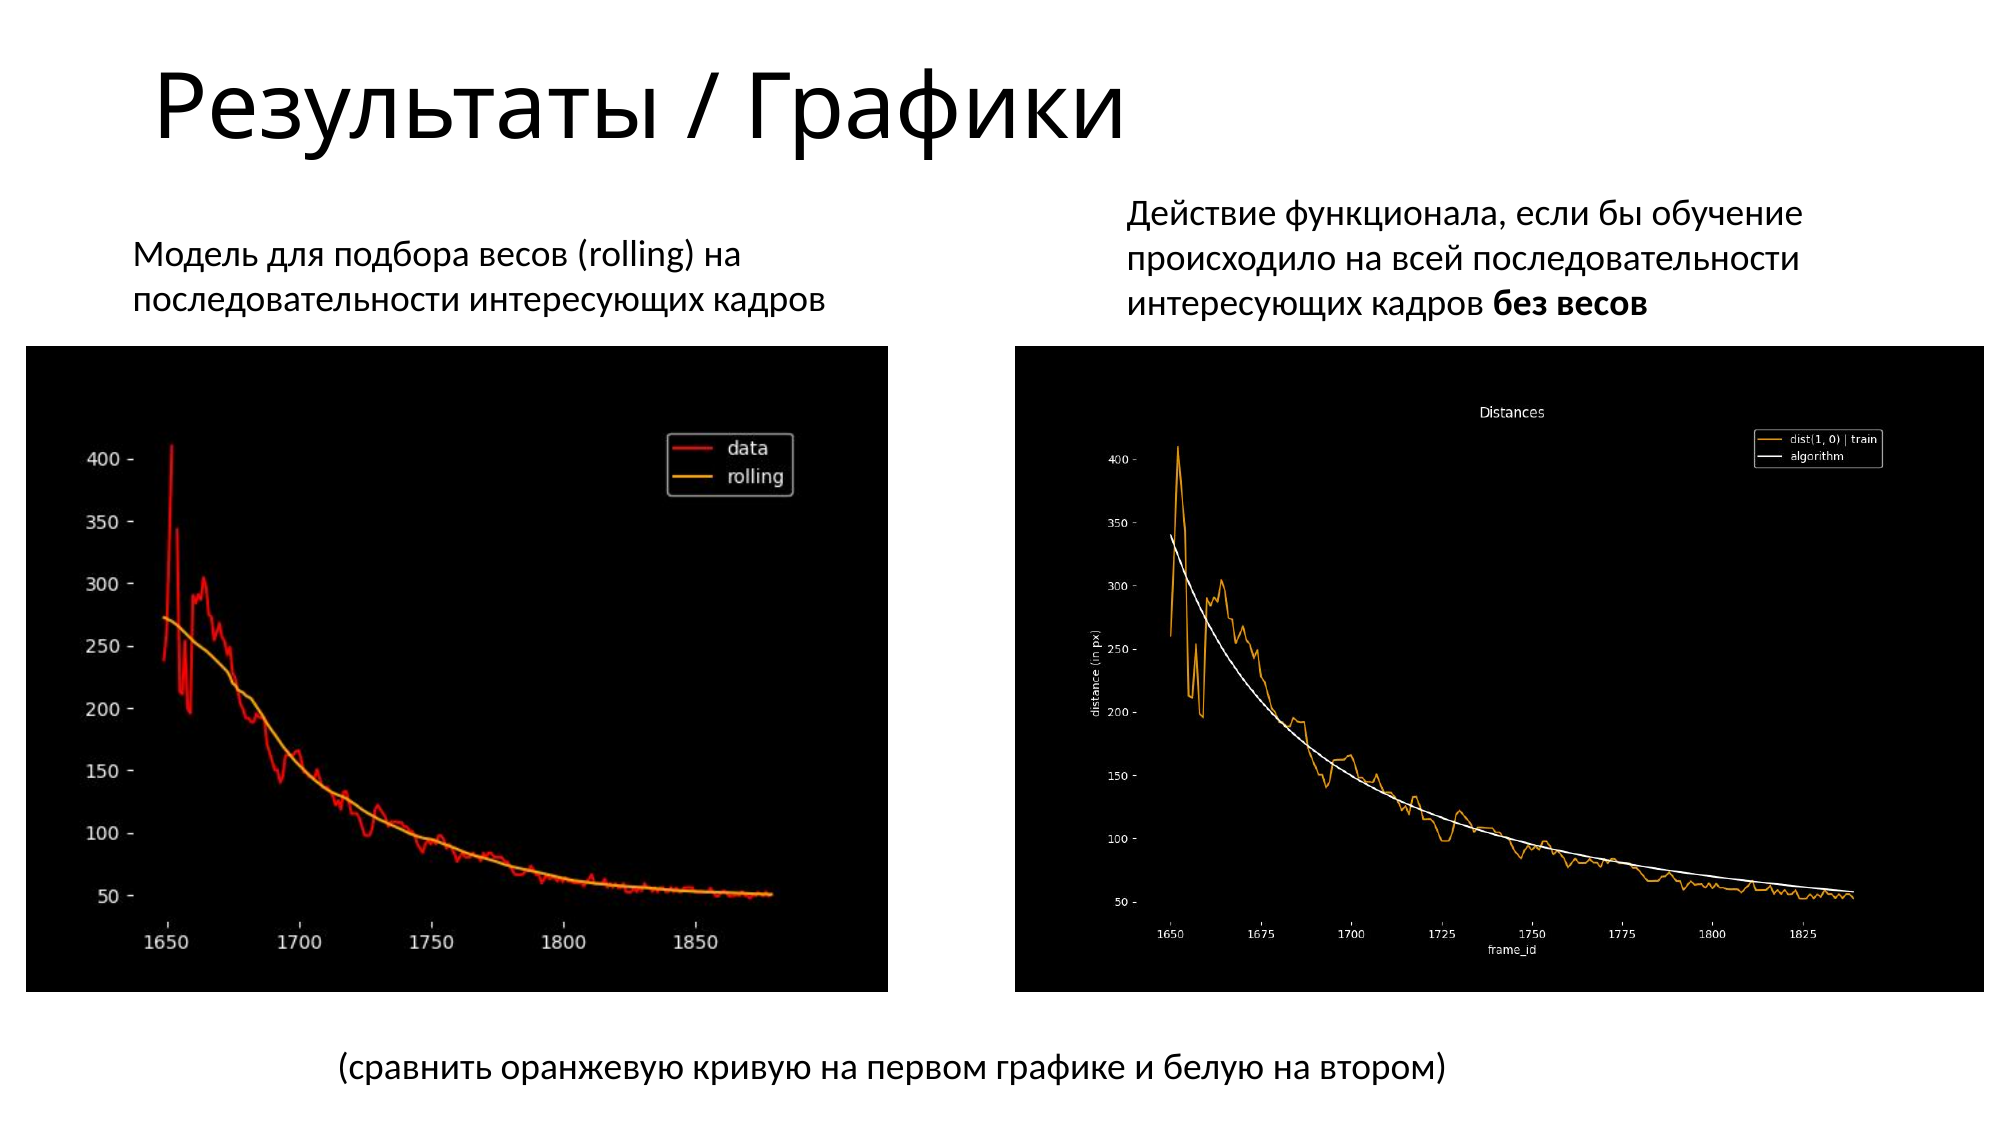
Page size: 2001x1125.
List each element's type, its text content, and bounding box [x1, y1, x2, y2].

text_box (сравнить оранжевую кривую на первом графике и белую на втором) [322, 1034, 1571, 1095]
title Результаты / Графики [137, 0, 1862, 218]
picture [26, 346, 888, 992]
picture [1015, 346, 1984, 992]
text_box Действие функционала, если бы обучение происходило на всей последовательности интересующих кадров без весов [1111, 180, 1862, 331]
text_box Модель для подбора весов (rolling) на последовательности интересующих кадров [117, 221, 868, 327]
